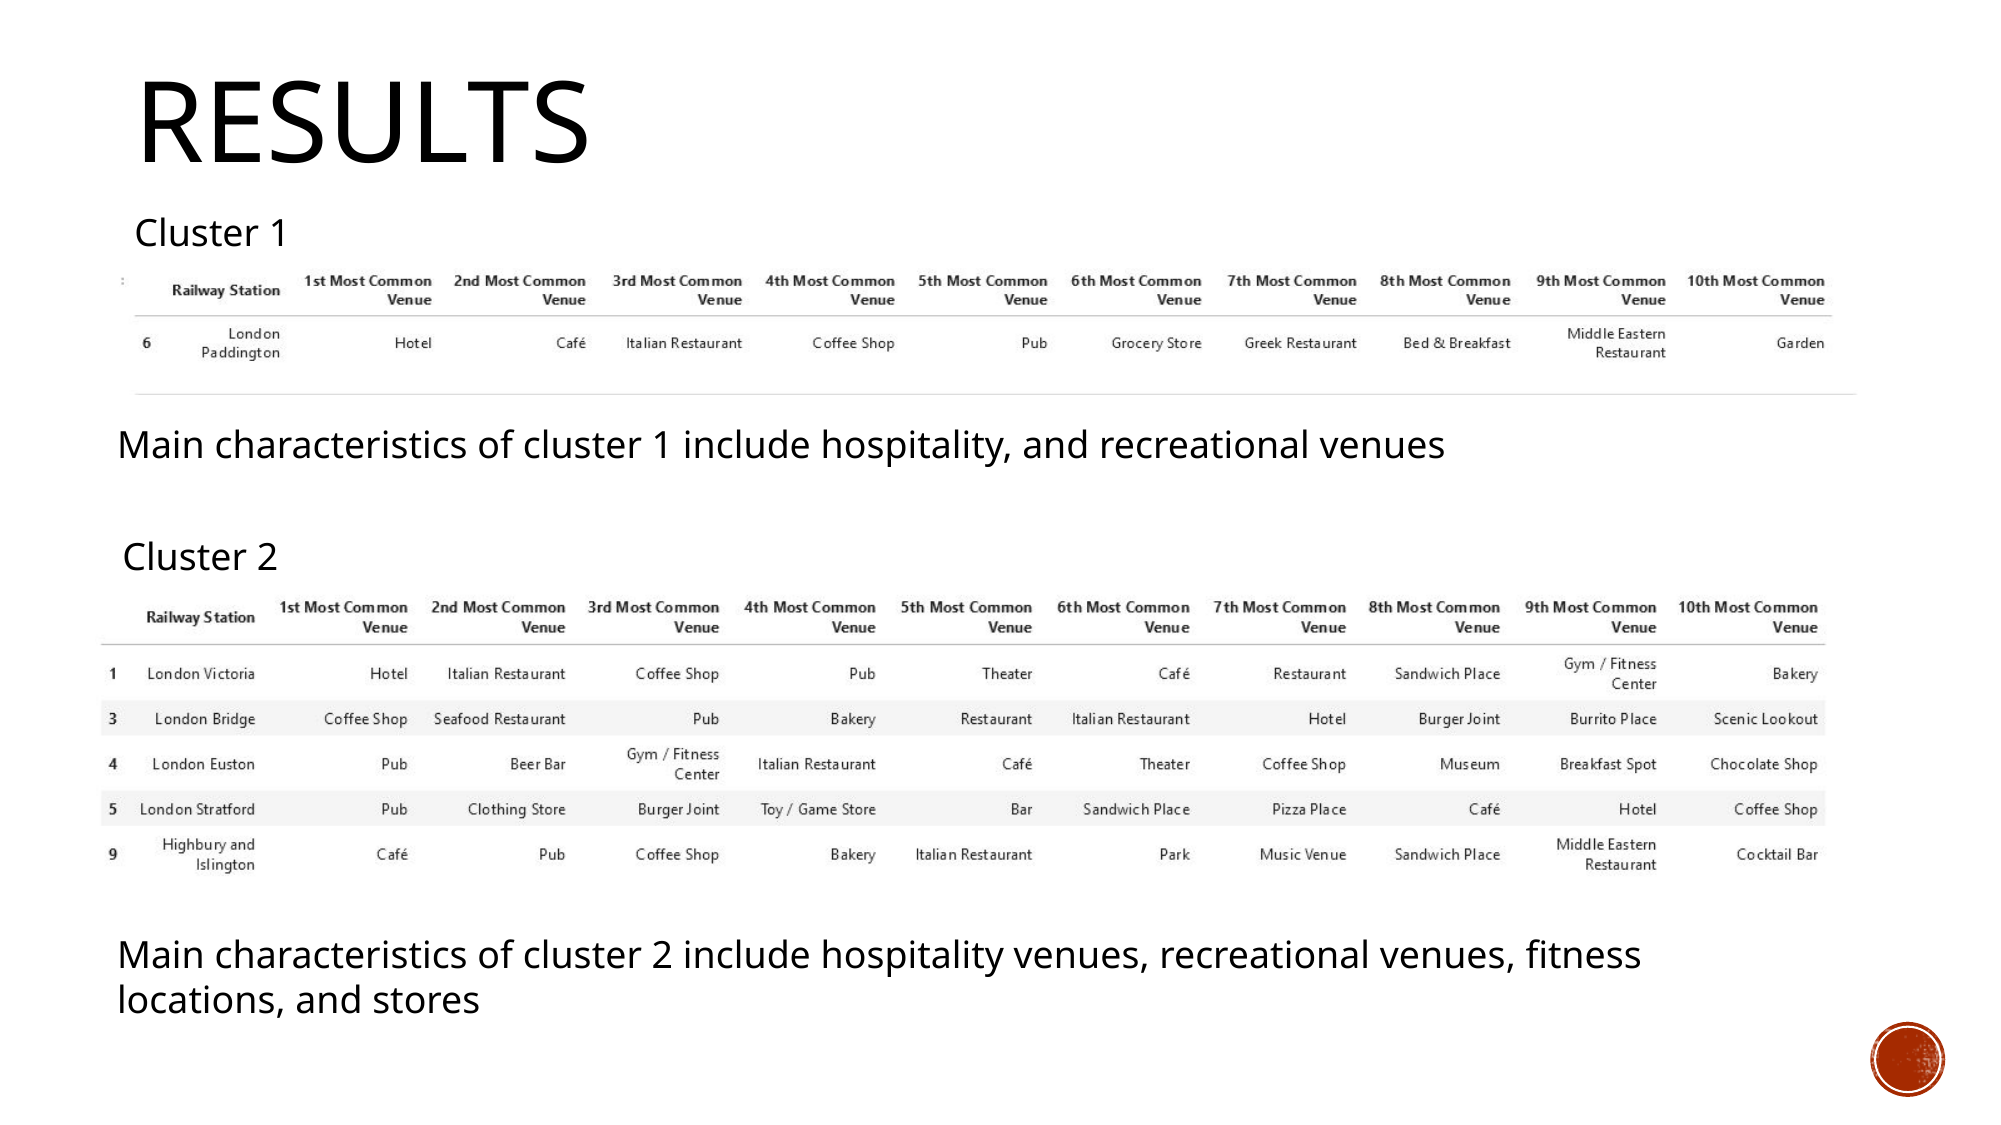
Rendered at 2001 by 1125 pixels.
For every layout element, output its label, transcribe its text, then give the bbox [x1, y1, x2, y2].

text_box Cluster 2 [107, 525, 309, 585]
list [119, 259, 1858, 396]
title RESULTS [119, 51, 1770, 202]
text_box Cluster 1 [119, 201, 411, 258]
picture [96, 586, 1857, 900]
text_box Main characteristics of cluster 1 include hospitality, and recreational venues [102, 413, 1864, 474]
text_box Main characteristics of cluster 2 include hospitality venues, recreational venues, fitness locations, and stores [102, 923, 1797, 1029]
